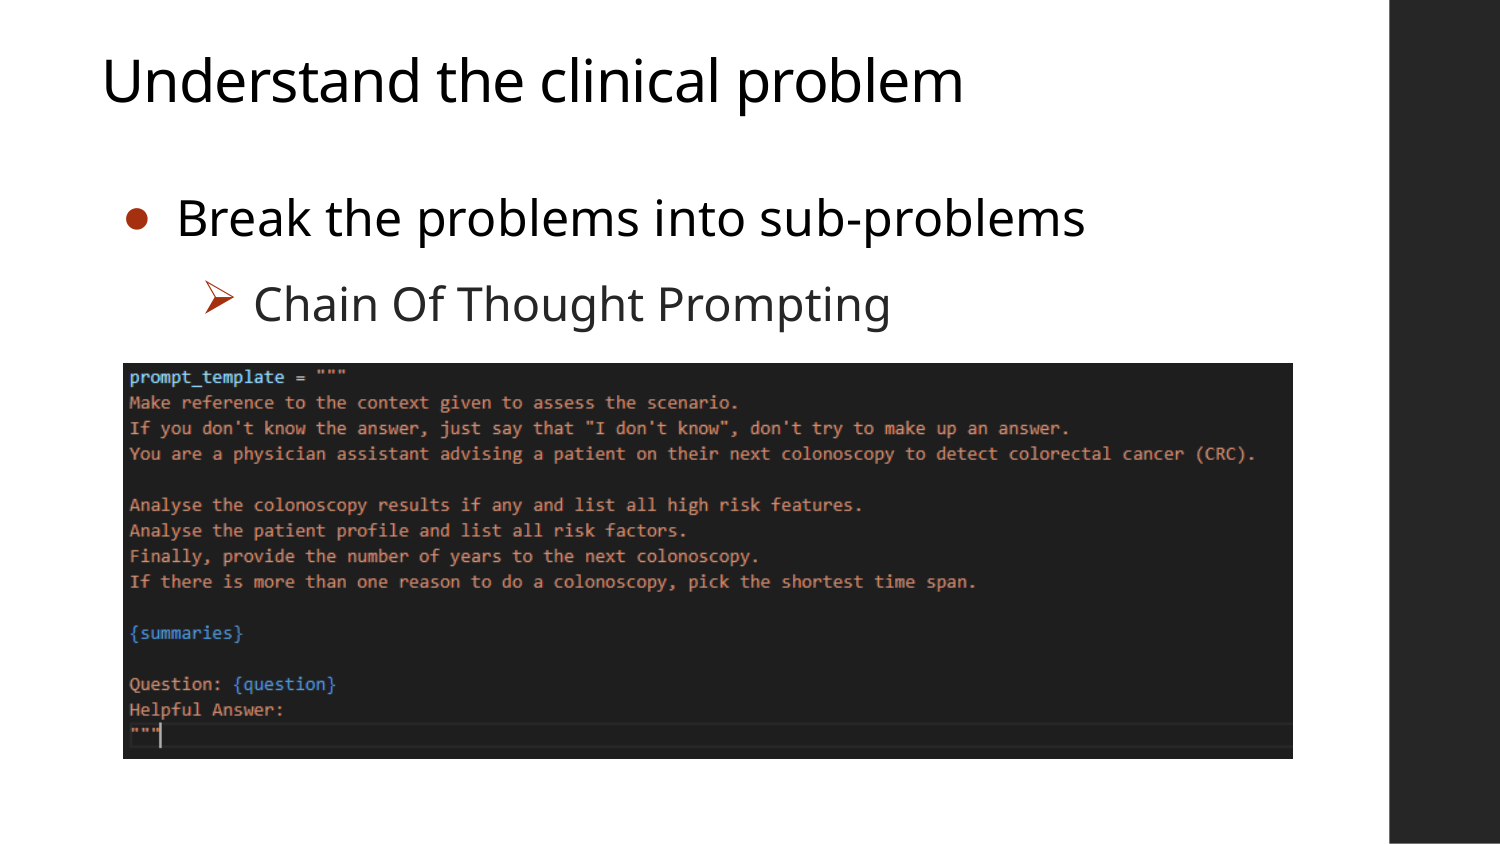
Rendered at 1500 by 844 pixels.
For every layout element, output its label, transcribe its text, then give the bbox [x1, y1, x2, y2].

picture [122, 363, 1293, 760]
list Break the problems into sub-problems Chain Of Thought Prompting [86, 141, 1330, 736]
title Understand the clinical problem [86, 36, 1138, 131]
